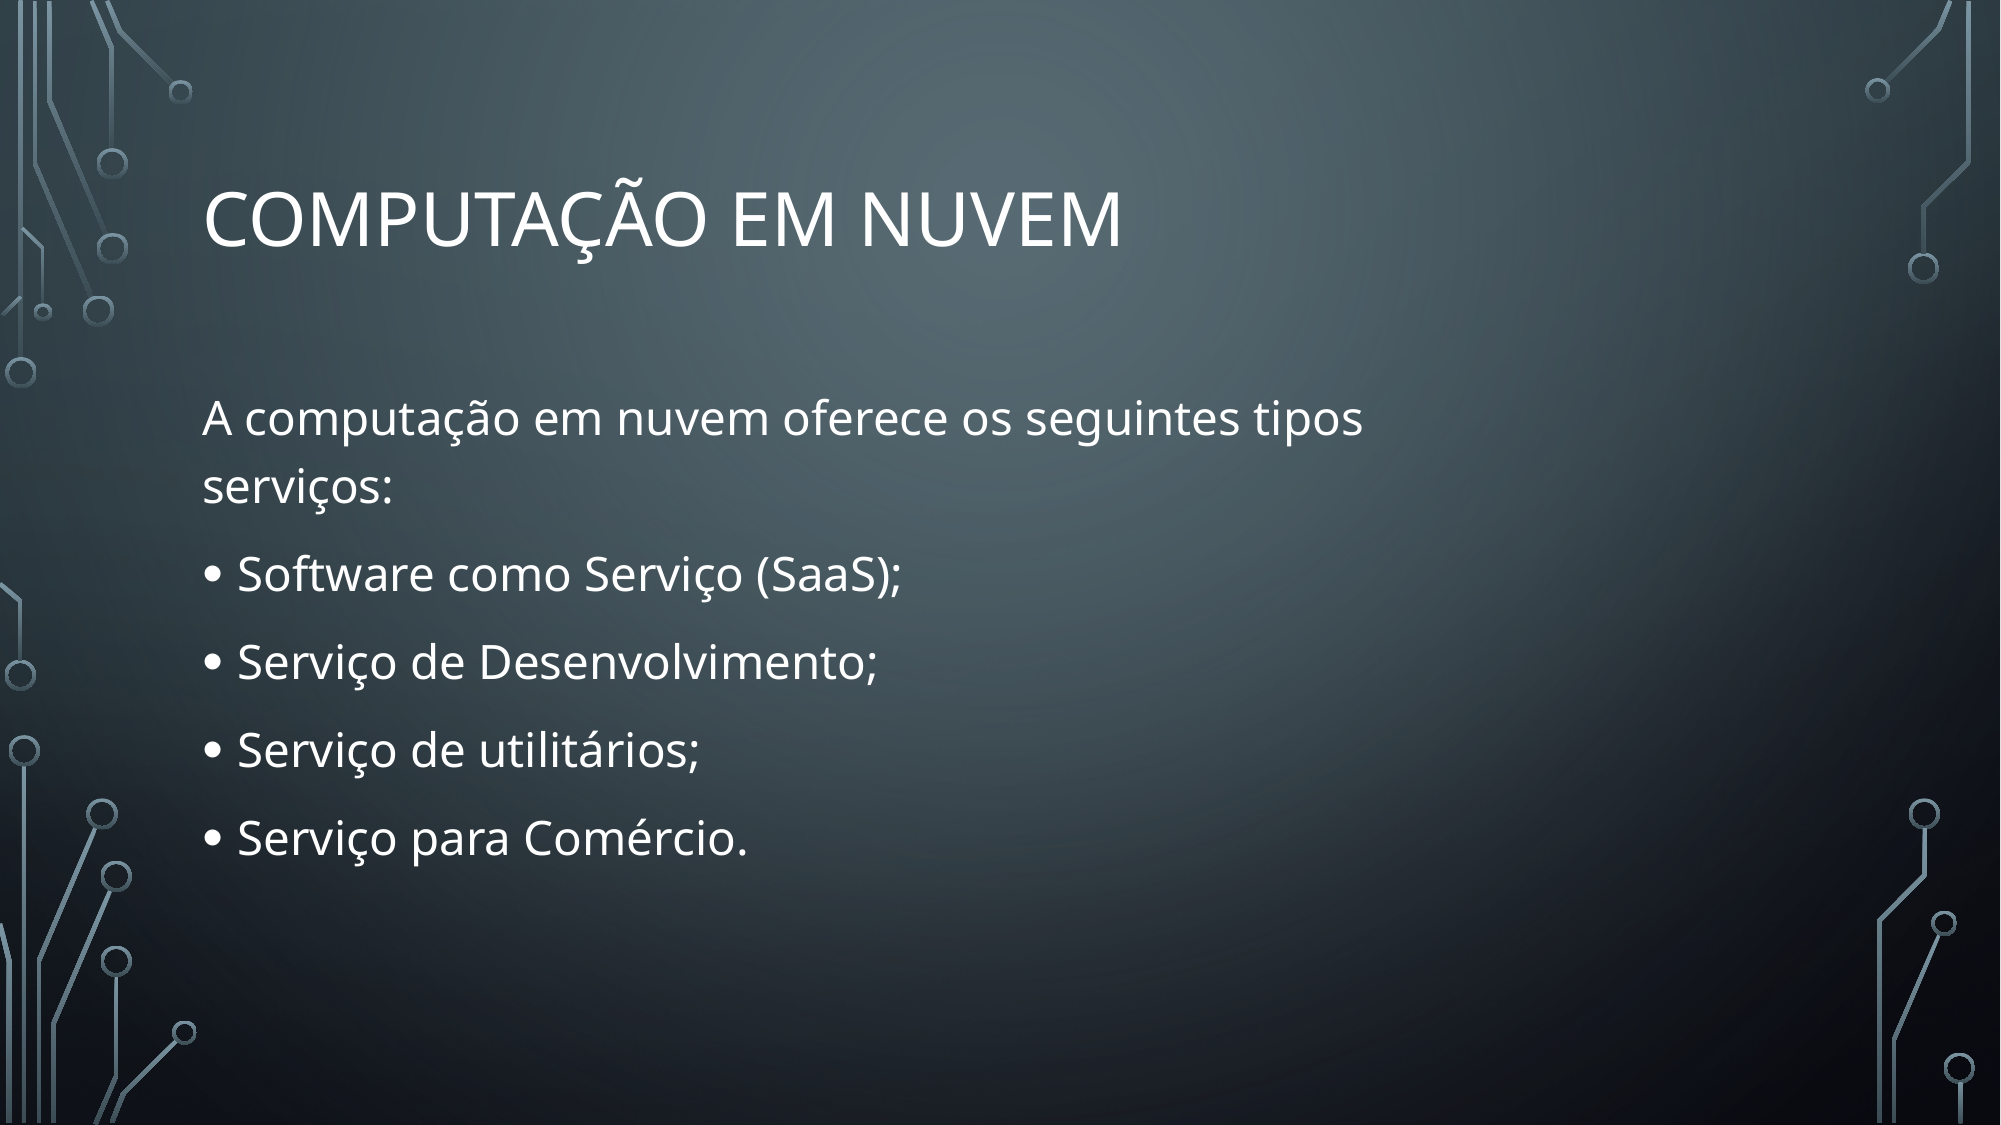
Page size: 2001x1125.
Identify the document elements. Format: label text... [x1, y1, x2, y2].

list A computação em nuvem oferece os seguintes tipos serviços: Software como Serviço (SaaS); Serviço de Desenvolvimento; Serviço de utilitários; Serviço para Comércio. [187, 369, 1577, 875]
title Computação em nuvem [187, 101, 1813, 344]
